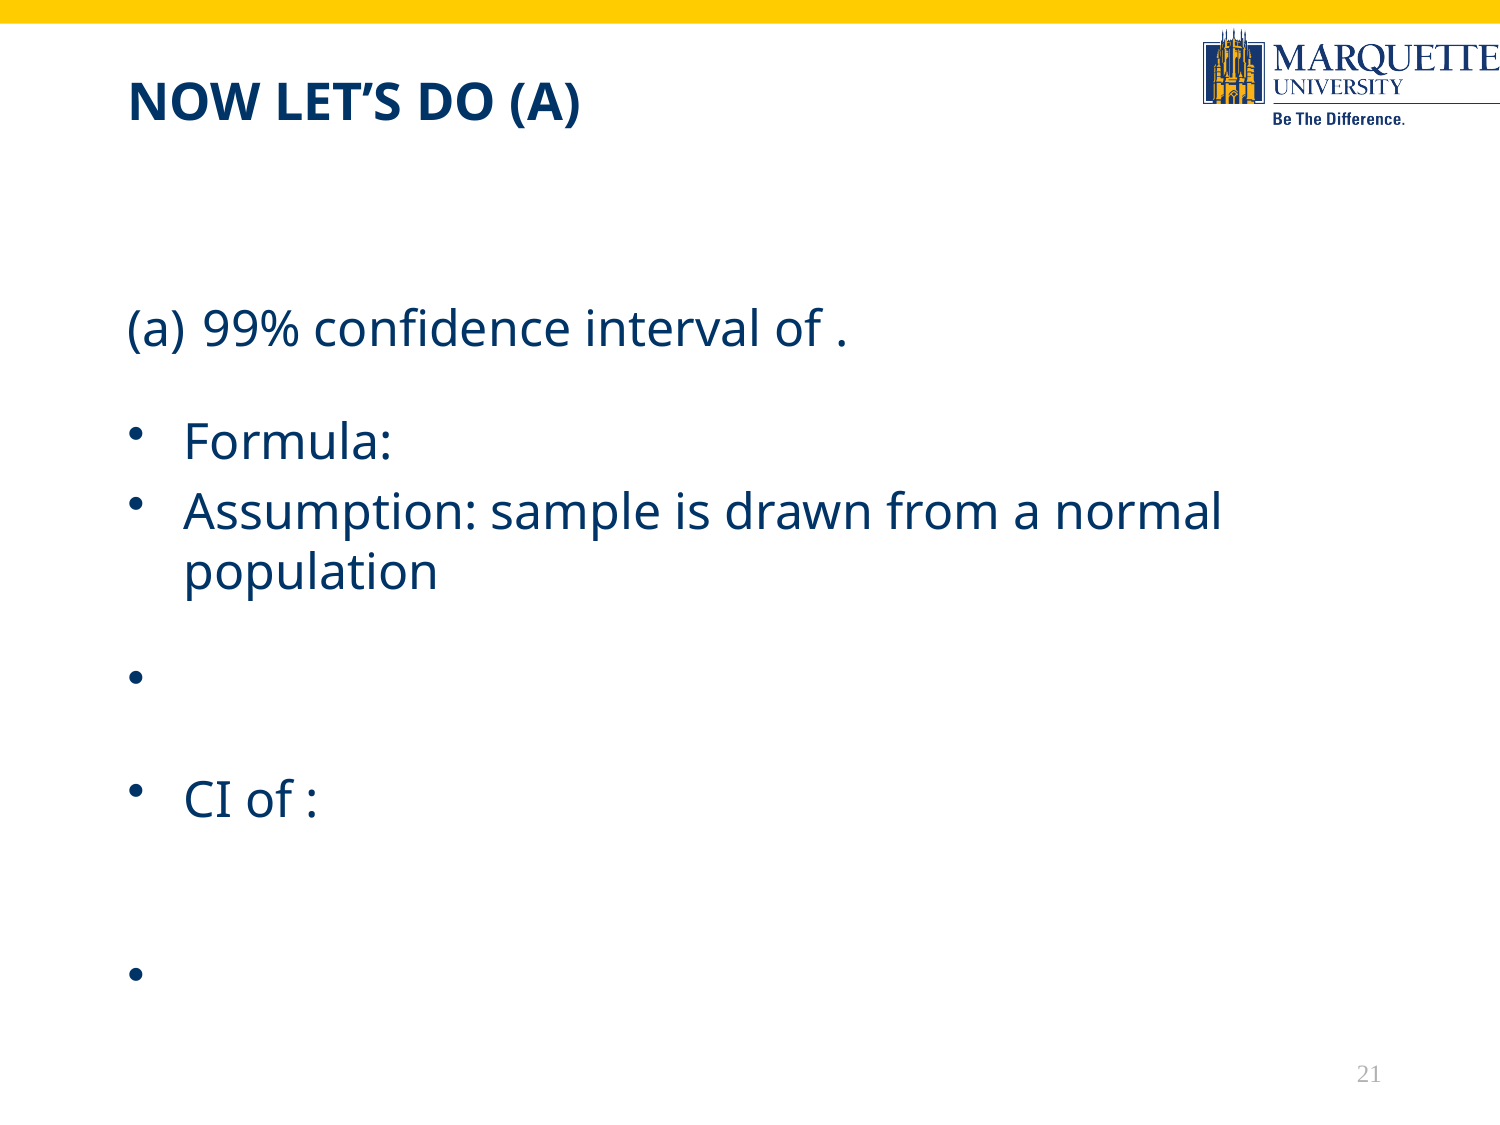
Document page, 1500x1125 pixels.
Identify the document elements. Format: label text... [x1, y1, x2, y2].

picture [1203, 27, 1500, 125]
title Now Let’s Do (a) [112, 37, 1388, 163]
slide_number 21 [1059, 1042, 1397, 1103]
